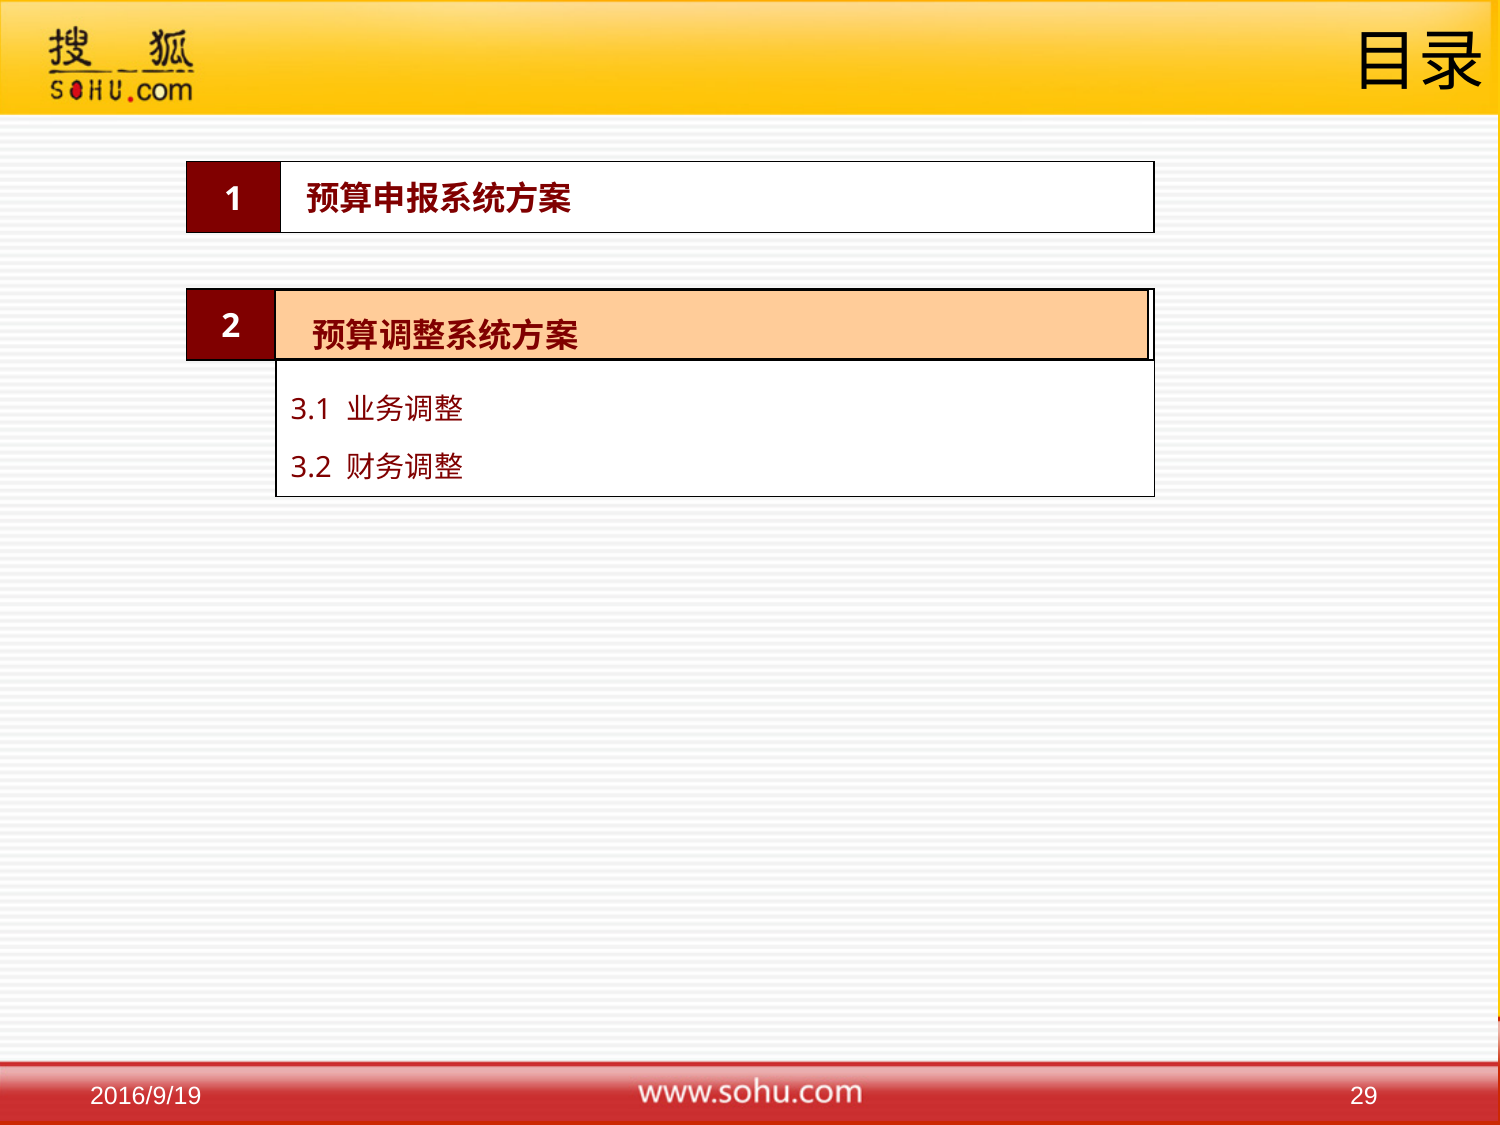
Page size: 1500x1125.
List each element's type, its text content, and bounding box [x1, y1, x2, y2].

picture [0, 0, 1500, 1125]
text_box 预算调整系统方案 [274, 290, 1149, 359]
text_box 3.1 业务调整 3.2 财务调整 [275, 359, 1155, 497]
text_box 1 [186, 161, 281, 233]
text_box 预算申报系统方案 [281, 161, 1155, 233]
text_box 2 [186, 289, 275, 360]
title 目录 [515, 0, 1500, 118]
slide_number 29 [1042, 1065, 1393, 1125]
text_box 预算调整系统方案 [275, 289, 1155, 359]
